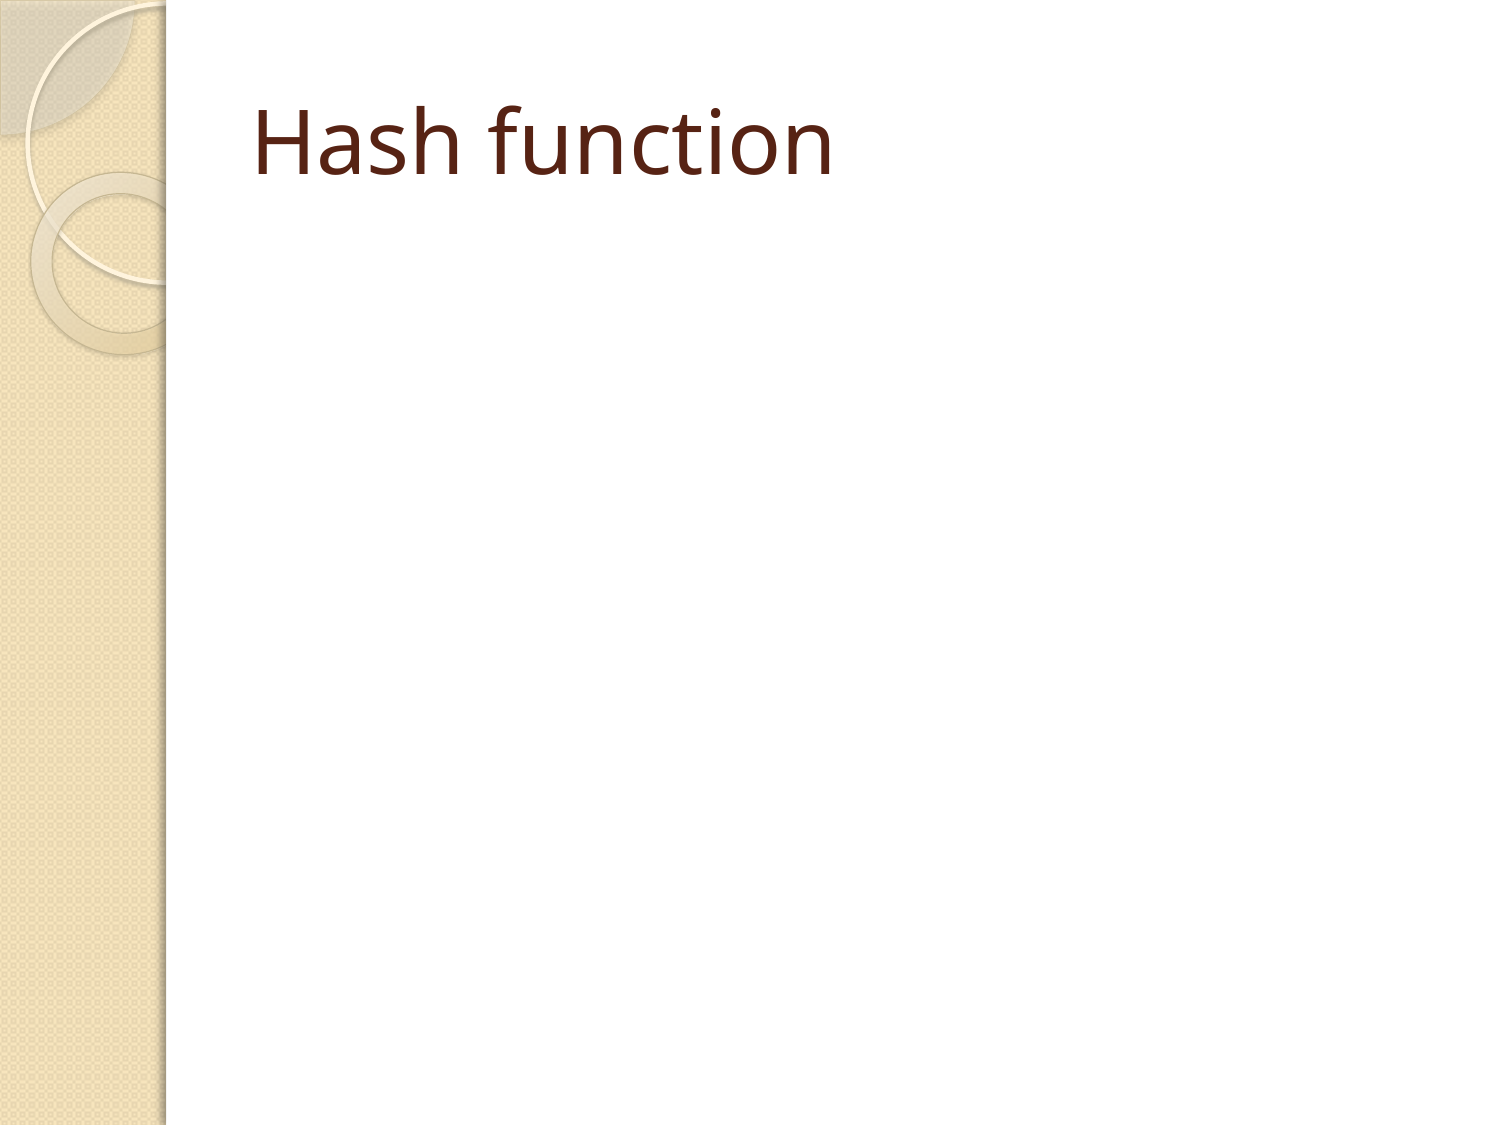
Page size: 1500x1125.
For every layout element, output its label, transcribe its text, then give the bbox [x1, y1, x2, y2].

title Hash function [235, 45, 1466, 233]
